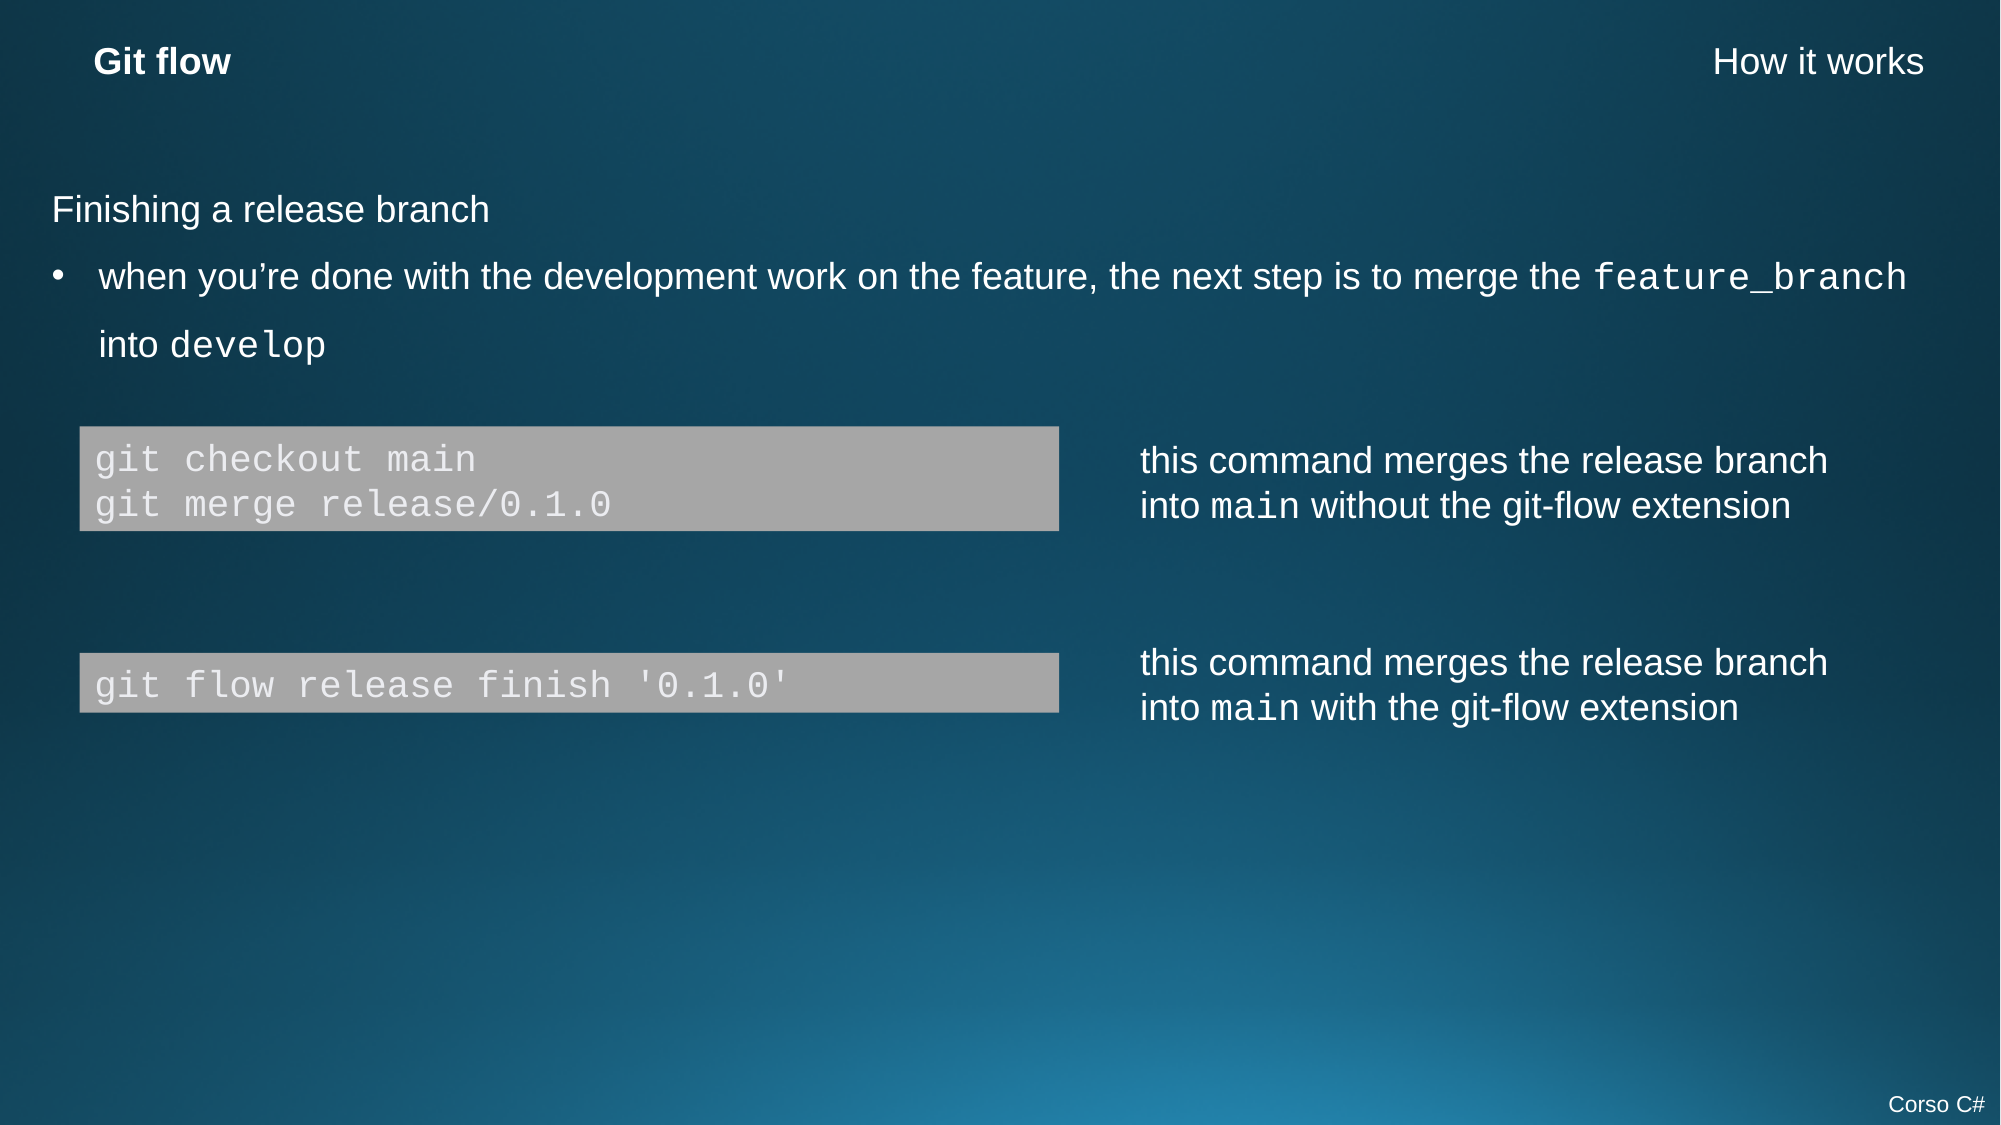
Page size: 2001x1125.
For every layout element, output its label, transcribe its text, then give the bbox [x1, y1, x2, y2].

text_box git flow release finish '0.1.0' [79, 652, 1060, 713]
text_box Corso C# [0, 1082, 2000, 1125]
text_box Finishing a release branch when you’re done with the development work on the feature, the next step is to merge the feature_branch into develop [36, 154, 1940, 373]
text_box git checkout main git merge release/0.1.0 [79, 426, 1060, 532]
text_box Git flow [78, 29, 247, 89]
text_box How it works [1434, 29, 1940, 89]
text_box this command merges the release branch into main without the git-flow extension [1125, 428, 1871, 533]
text_box this command merges the release branch into main with the git-flow extension [1125, 630, 1871, 736]
picture [0, 0, 2001, 1125]
